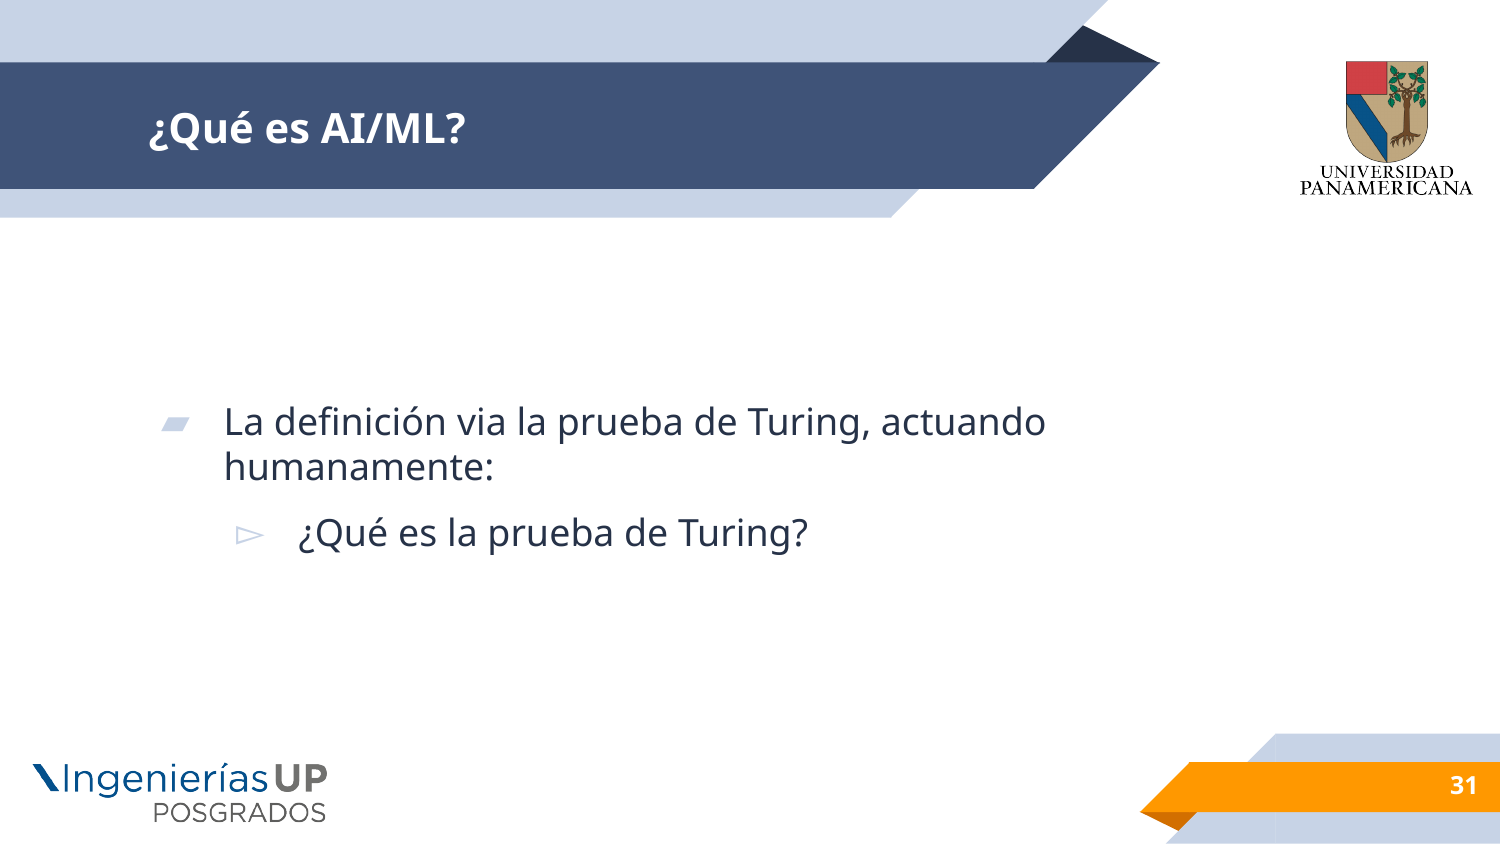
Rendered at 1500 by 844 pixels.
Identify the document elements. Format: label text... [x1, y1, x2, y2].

picture [1286, 44, 1490, 210]
slide_number 31 [1249, 760, 1494, 813]
title ¿Qué es AI/ML? [133, 64, 1035, 190]
list La definición via la prueba de Turing, actuando humanamente: ¿Qué es la prueba de Turing? [133, 217, 1140, 734]
picture [15, 737, 344, 844]
